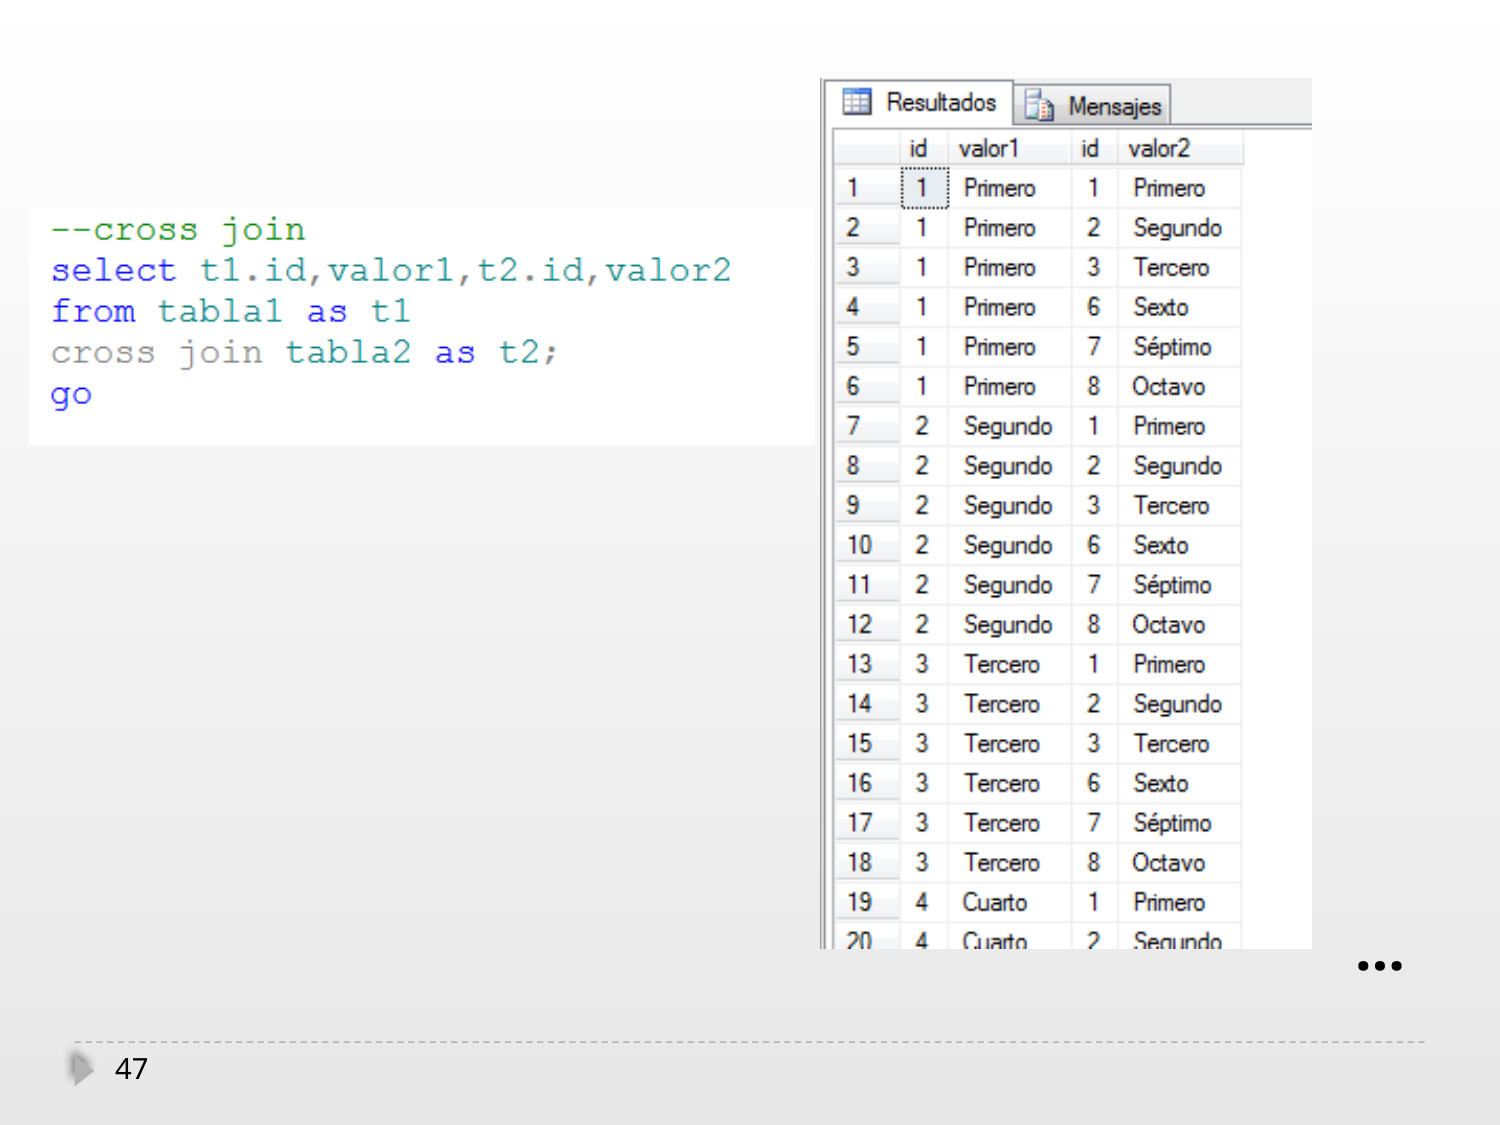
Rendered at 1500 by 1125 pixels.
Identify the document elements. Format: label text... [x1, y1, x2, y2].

slide_number 47 [100, 1042, 426, 1103]
picture [820, 77, 1312, 950]
text_box … [1340, 905, 1412, 990]
picture [29, 207, 815, 445]
